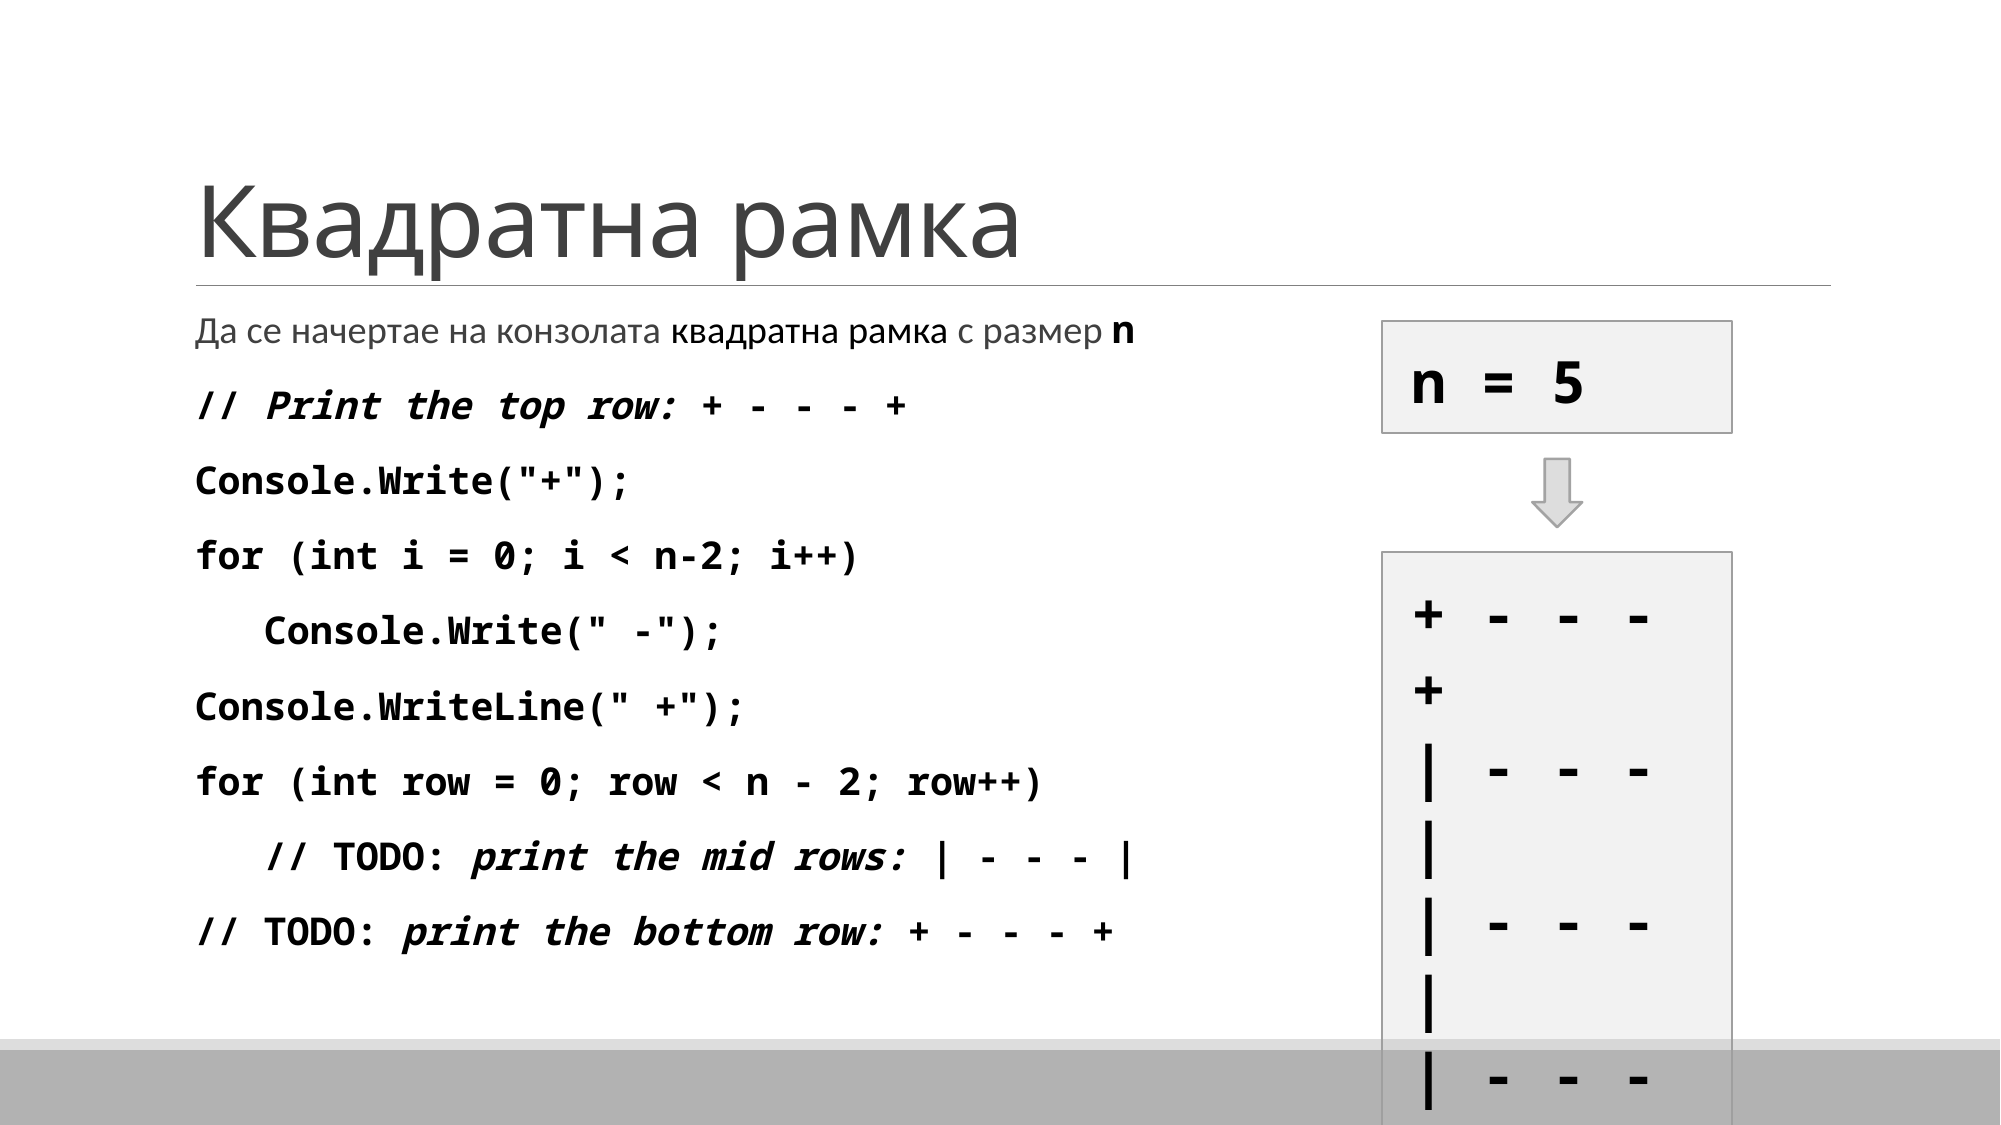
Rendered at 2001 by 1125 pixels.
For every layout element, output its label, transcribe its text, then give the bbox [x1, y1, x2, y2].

title Квадратна рамка [180, 47, 1830, 285]
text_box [1381, 320, 1733, 978]
list Да се начертае на конзолата квадратна рамка с размер n // Print the top row: + - - - + Console.Write("+"); for (int i = 0; i < n-2; i++) Console.Write(" -"); Console.WriteLine(" +"); for (int row = 0; row < n - 2; row++) // TODO: print the mid rows: | - - - | // TODO: print the bottom row: + - - - + [180, 302, 1830, 963]
